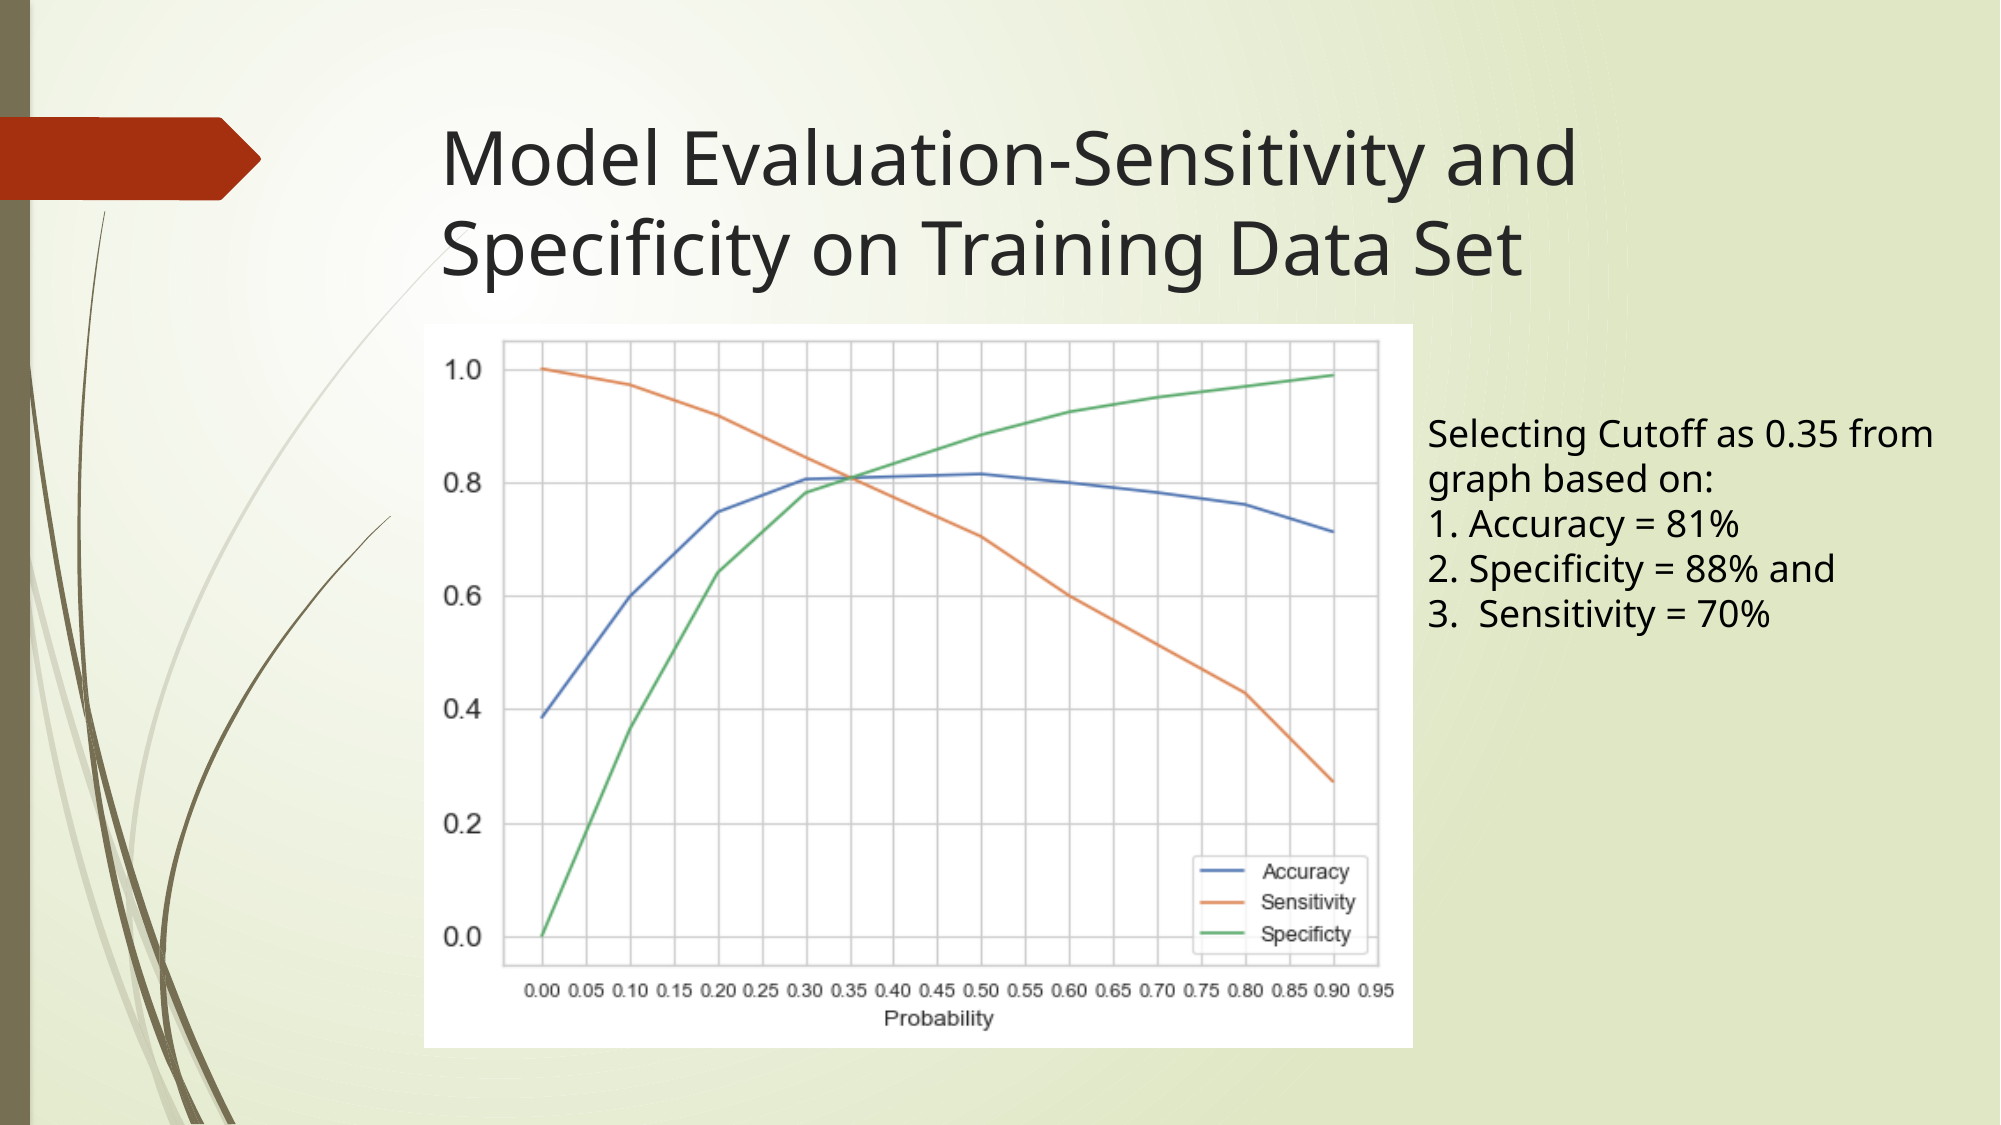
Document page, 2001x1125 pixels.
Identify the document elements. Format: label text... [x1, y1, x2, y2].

text_box Selecting Cutoff as 0.35 from graph based on: 1. Accuracy = 81% 2. Specificity = 88% and 3. Sensitivity = 70% [1417, 402, 1959, 642]
title Model Evaluation-Sensitivity and Specificity on Training Data Set [425, 102, 1888, 313]
picture [424, 324, 1414, 1049]
